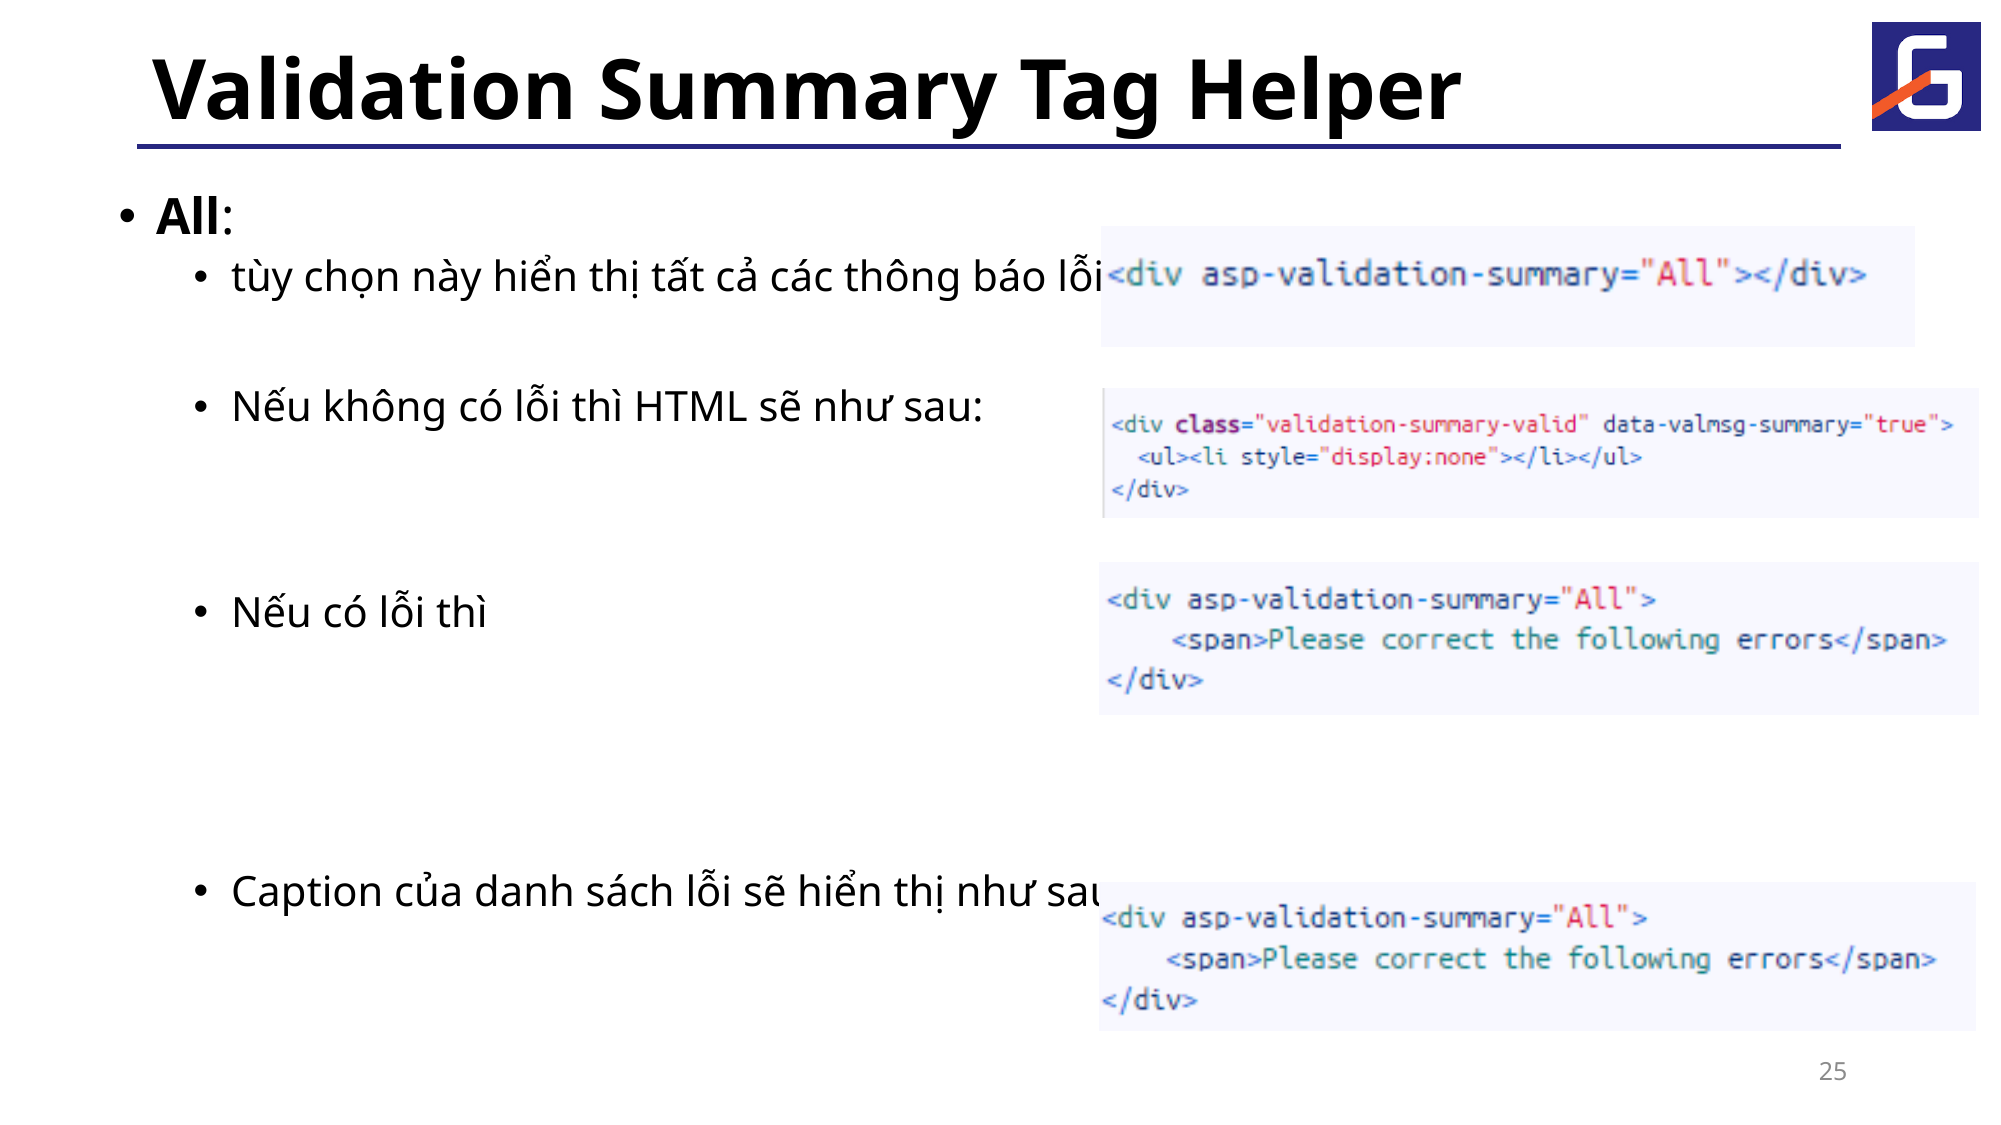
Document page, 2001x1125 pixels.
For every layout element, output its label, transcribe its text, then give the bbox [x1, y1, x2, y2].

picture [1099, 882, 1976, 1031]
picture [1098, 562, 1979, 715]
picture [1101, 388, 1979, 518]
picture [1872, 22, 1981, 131]
list All: tùy chọn này hiển thị tất cả các thông báo lỗi Nếu không có lỗi thì HTML sẽ như sau: Nếu có lỗi thì Caption của danh sách lỗi sẽ hiển thị như sau [103, 183, 1958, 1103]
picture [1101, 225, 1915, 347]
slide_number 25 [1412, 1042, 1863, 1103]
title Validation Summary Tag Helper [137, 26, 1863, 160]
